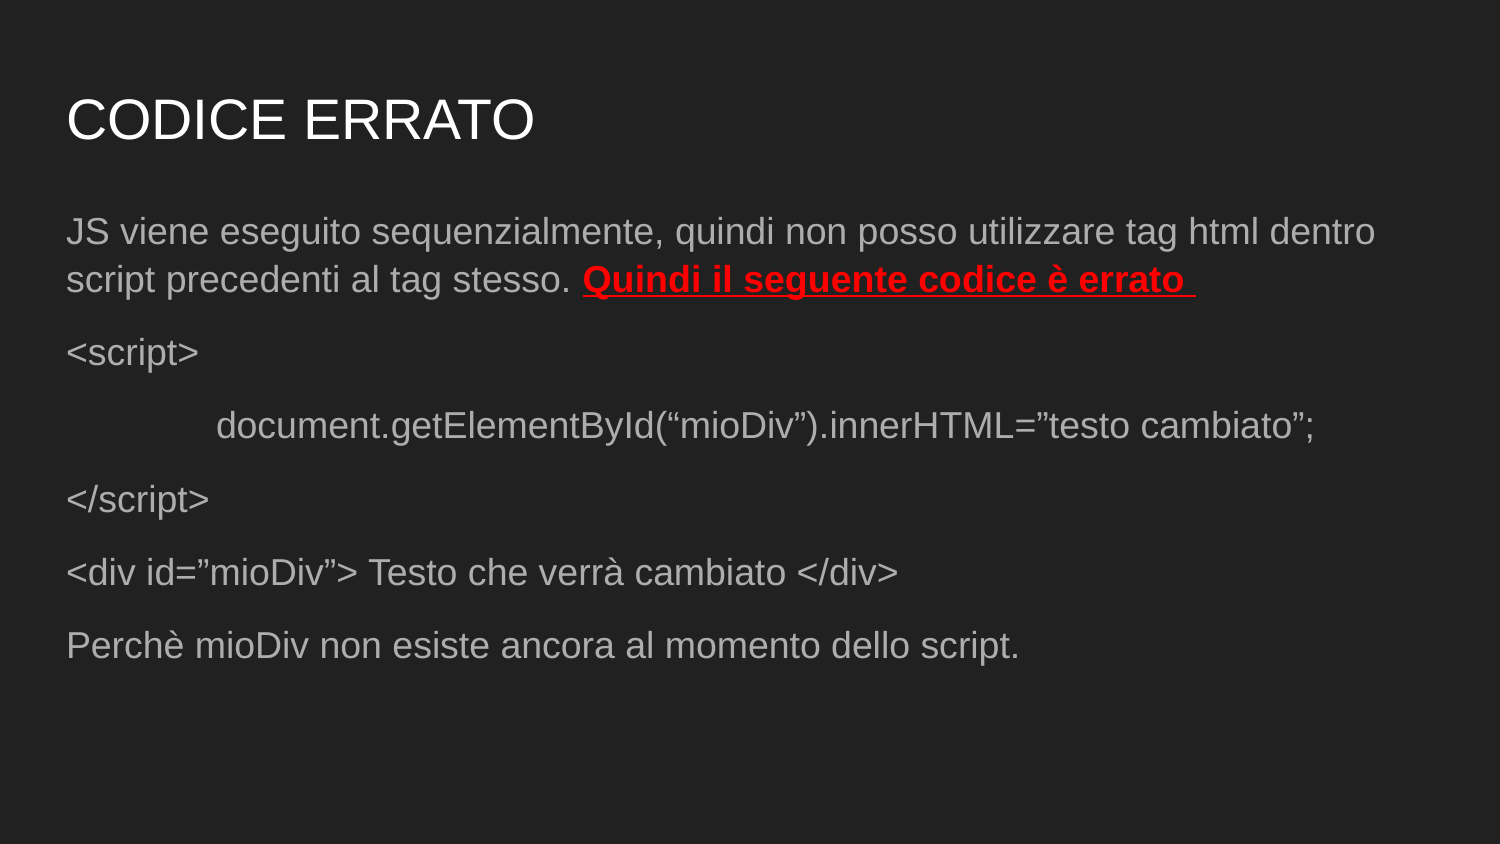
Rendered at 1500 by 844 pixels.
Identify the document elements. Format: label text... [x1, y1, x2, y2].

title CODICE ERRATO [51, 72, 1449, 167]
list JS viene eseguito sequenzialmente, quindi non posso utilizzare tag html dentro script precedenti al tag stesso. Quindi il seguente codice è errato <script> document.getElementById(“mioDiv”).innerHTML=”testo cambiato”; </script> <div id=”mioDiv”> Testo che verrà cambiato </div> Perchè mioDiv non esiste ancora al momento dello script. [51, 189, 1449, 750]
